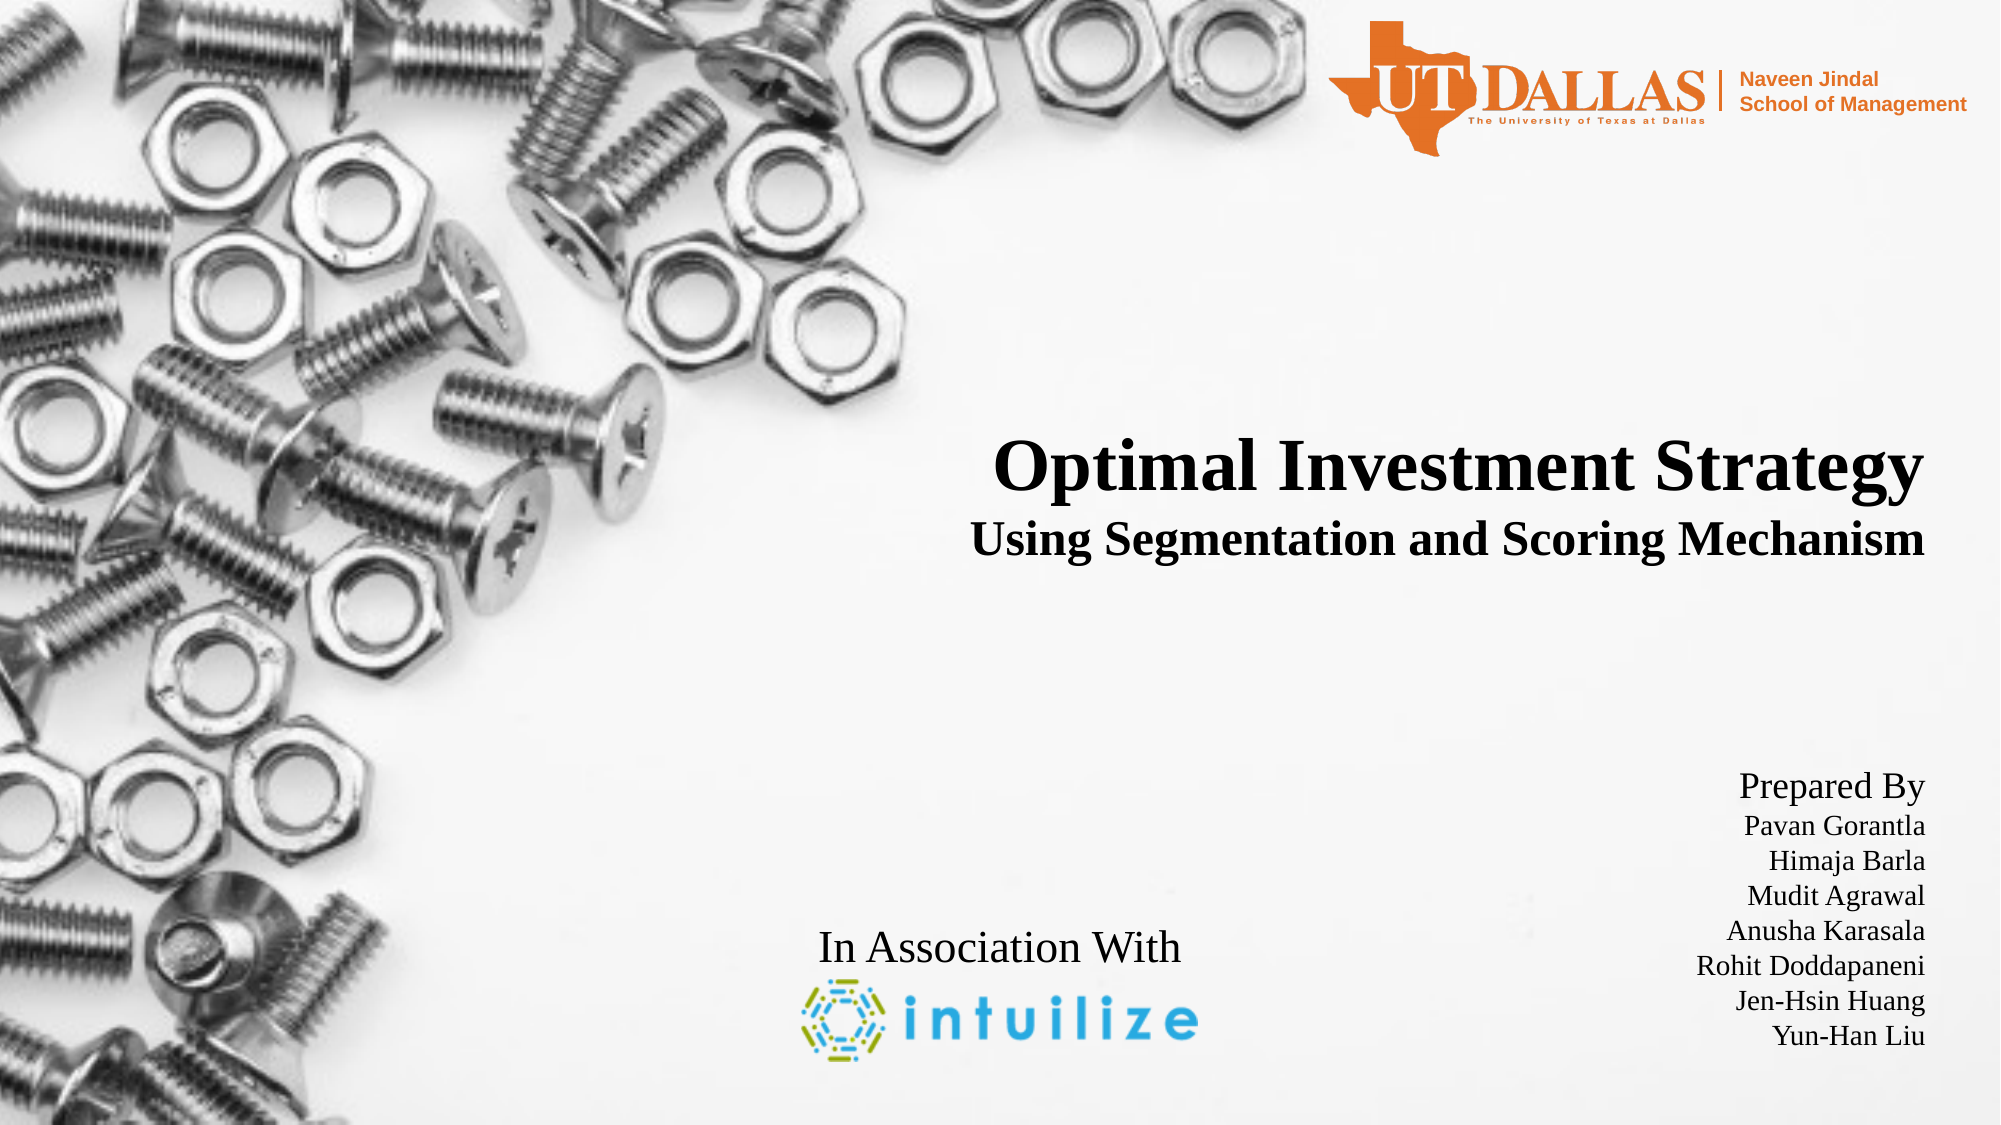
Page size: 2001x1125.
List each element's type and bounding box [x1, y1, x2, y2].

picture [0, 0, 2000, 1125]
text_box [1322, 11, 1989, 165]
